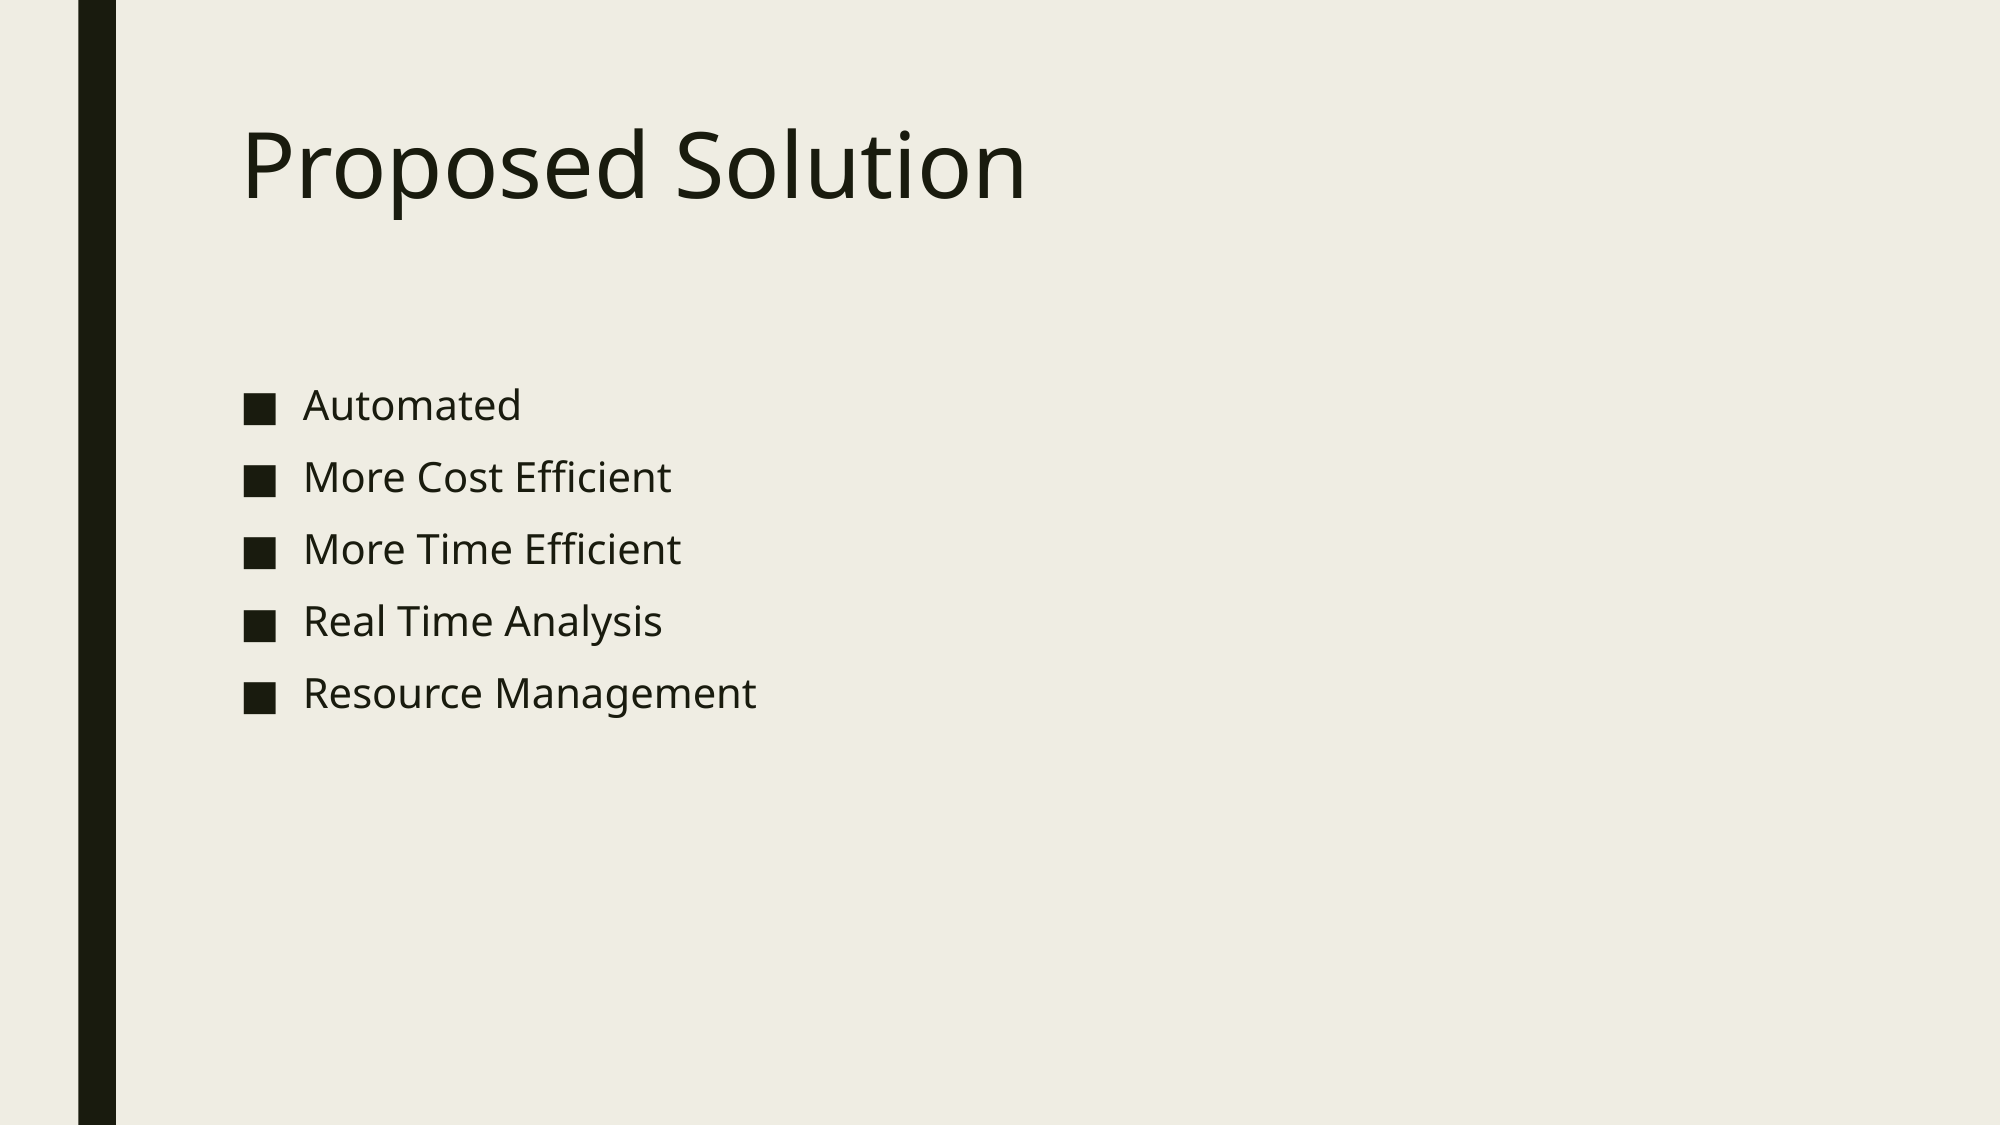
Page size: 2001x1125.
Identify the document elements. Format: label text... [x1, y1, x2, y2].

title Proposed Solution [225, 112, 1800, 357]
list Automated More Cost Efficient More Time Efficient Real Time Analysis Resource Management [225, 375, 1800, 963]
